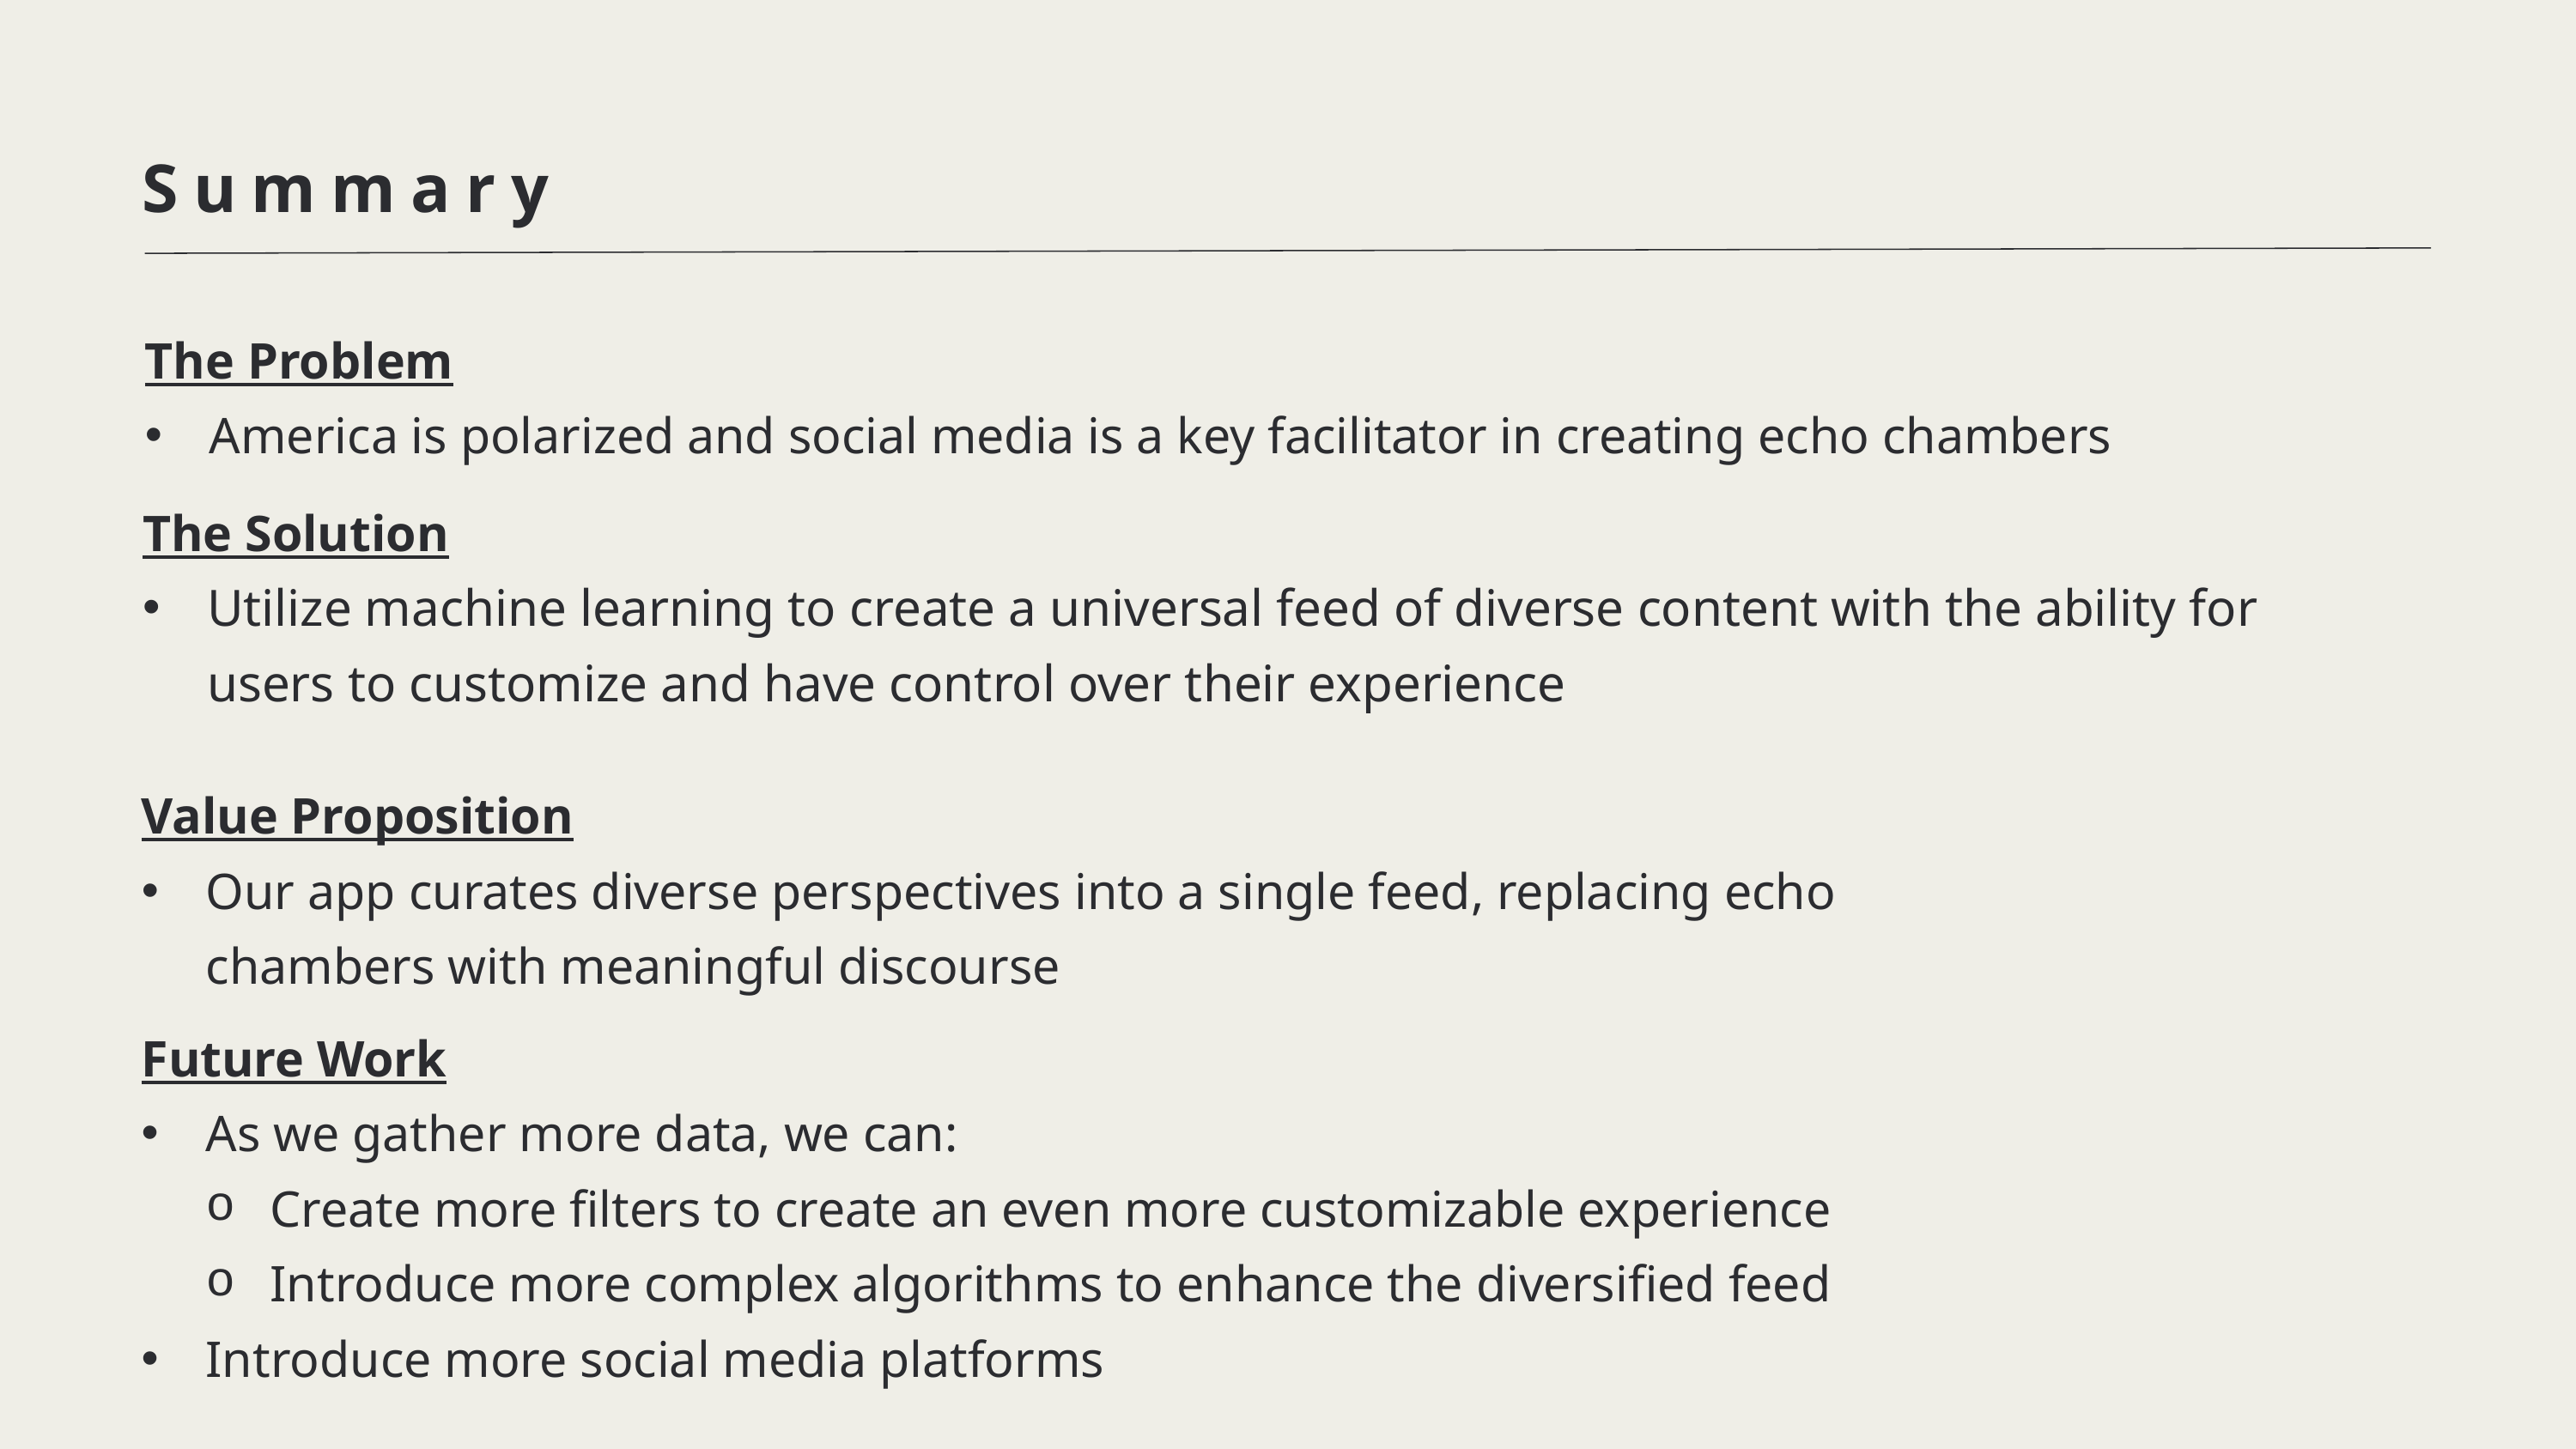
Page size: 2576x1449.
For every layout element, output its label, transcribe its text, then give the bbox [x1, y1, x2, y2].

text_box Value Proposition Our app curates diverse perspectives into a single feed, replacing echo chambers with meaningful discourse [141, 768, 2050, 995]
text_box The Problem America is polarized and social media is a key facilitator in creating echo chambers [144, 313, 2297, 486]
text_box Summary [142, 132, 2428, 226]
text_box Future Work As we gather more data, we can: Create more filters to create an even more customizable experience Introduce more complex algorithms to enhance the diversified feed Introduce more social media platforms [141, 1011, 2425, 1449]
text_box The Solution Utilize machine learning to create a universal feed of diverse content with the ability for users to customize and have control over their experience [143, 486, 2299, 862]
